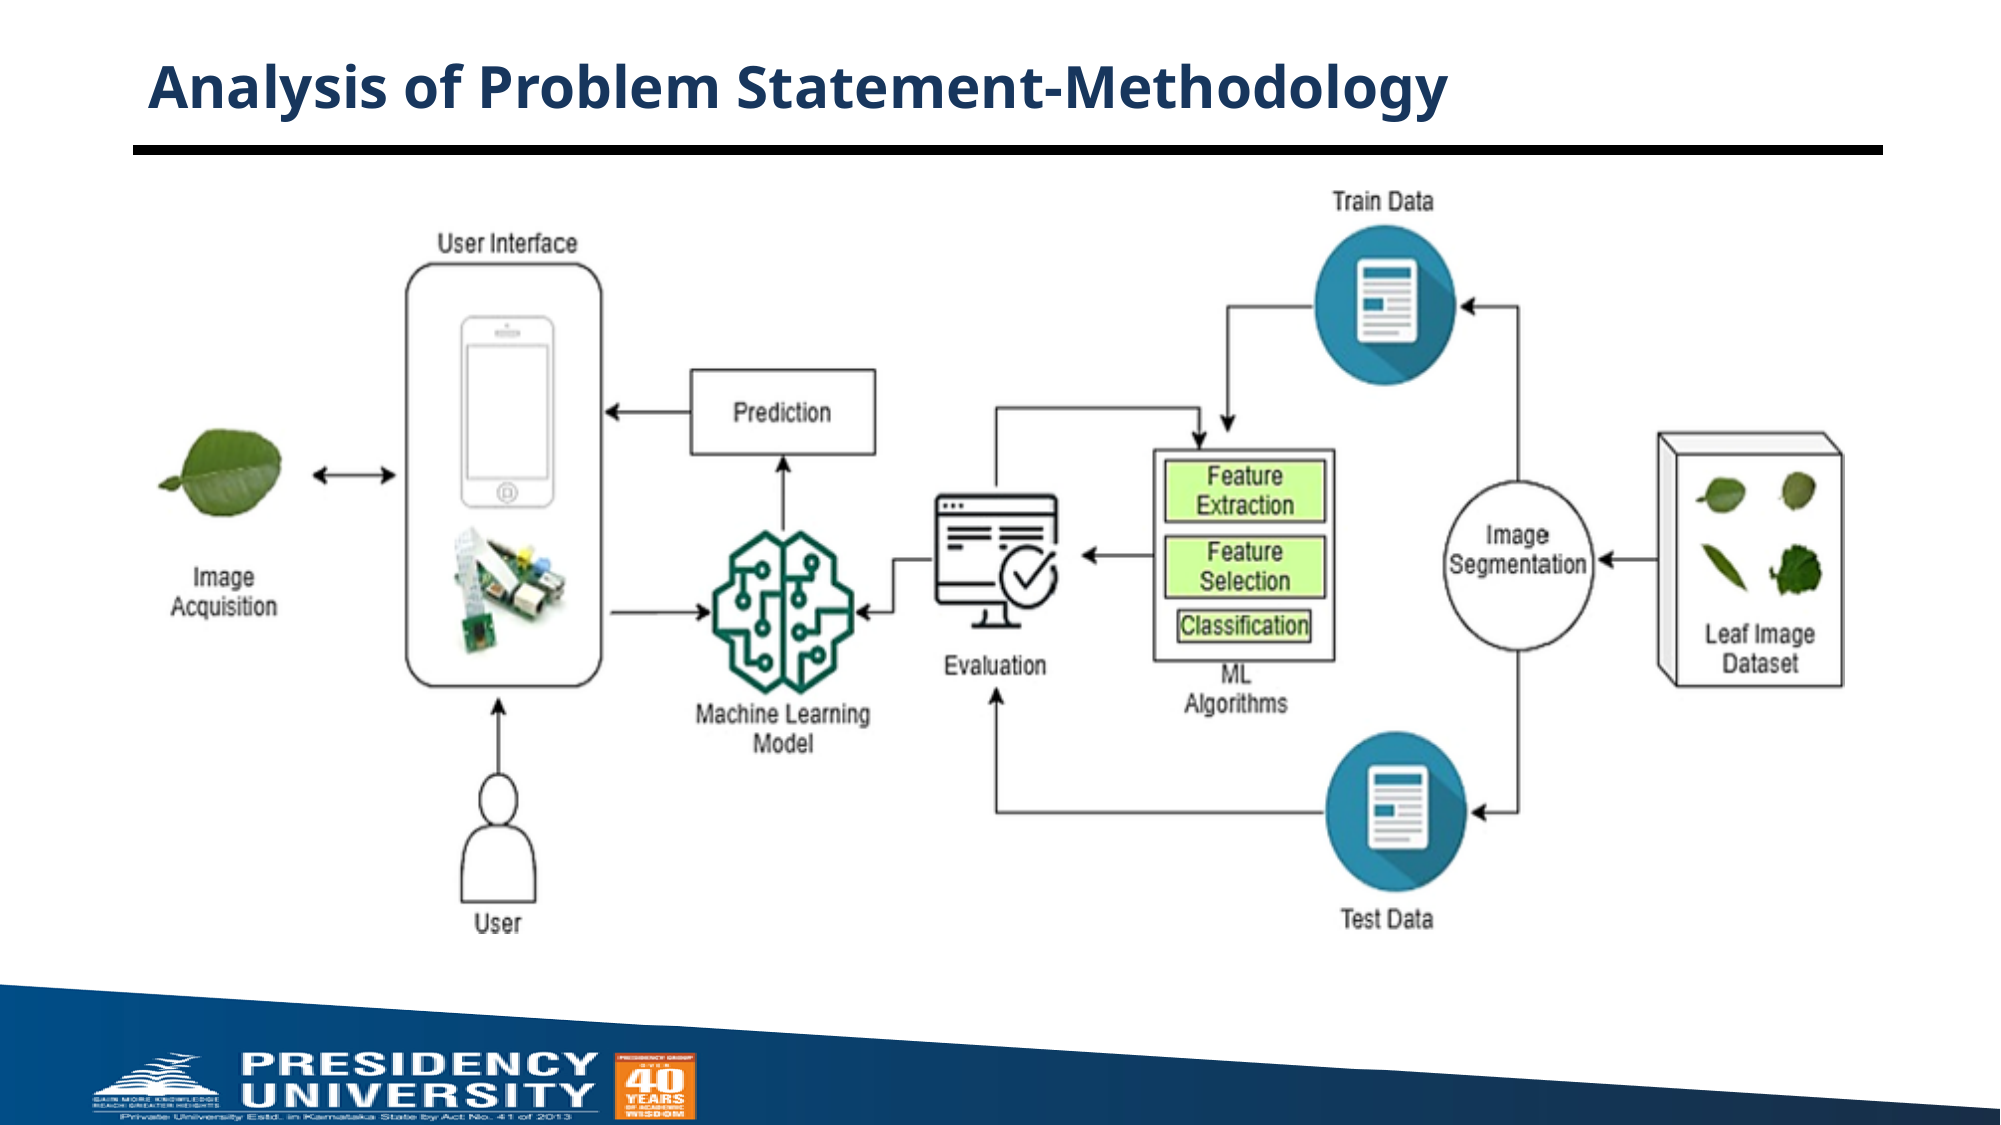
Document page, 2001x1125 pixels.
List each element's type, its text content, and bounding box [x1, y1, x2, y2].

picture [0, 982, 2000, 1125]
title Analysis of Problem Statement-Methodology [133, 45, 1884, 125]
picture [155, 190, 1845, 934]
